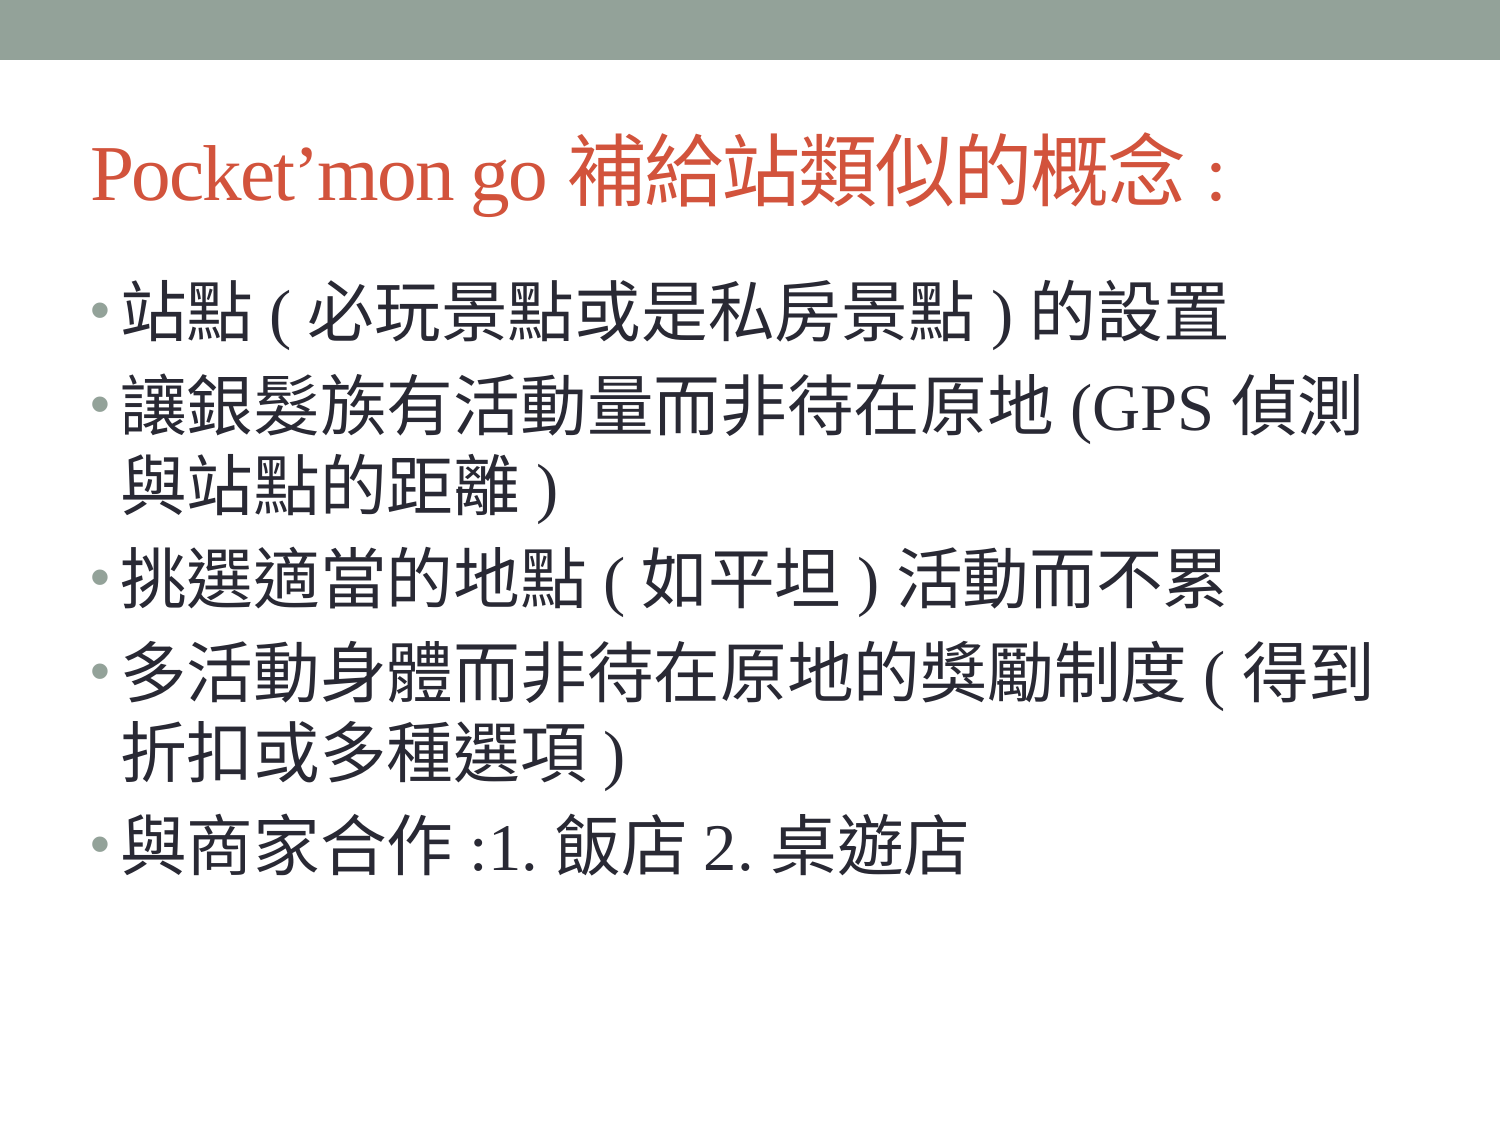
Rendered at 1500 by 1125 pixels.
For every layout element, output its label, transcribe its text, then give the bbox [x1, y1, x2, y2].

title Pocket’mon go補給站類似的概念: [75, 87, 1425, 250]
list 站點(必玩景點或是私房景點)的設置 讓銀髮族有活動量而非待在原地(GPS偵測與站點的距離) 挑選適當的地點(如平坦)活動而不累 多活動身體而非待在原地的獎勵制度(得到折扣或多種選項) 與商家合作:1.飯店2.桌遊店 [75, 262, 1425, 1063]
